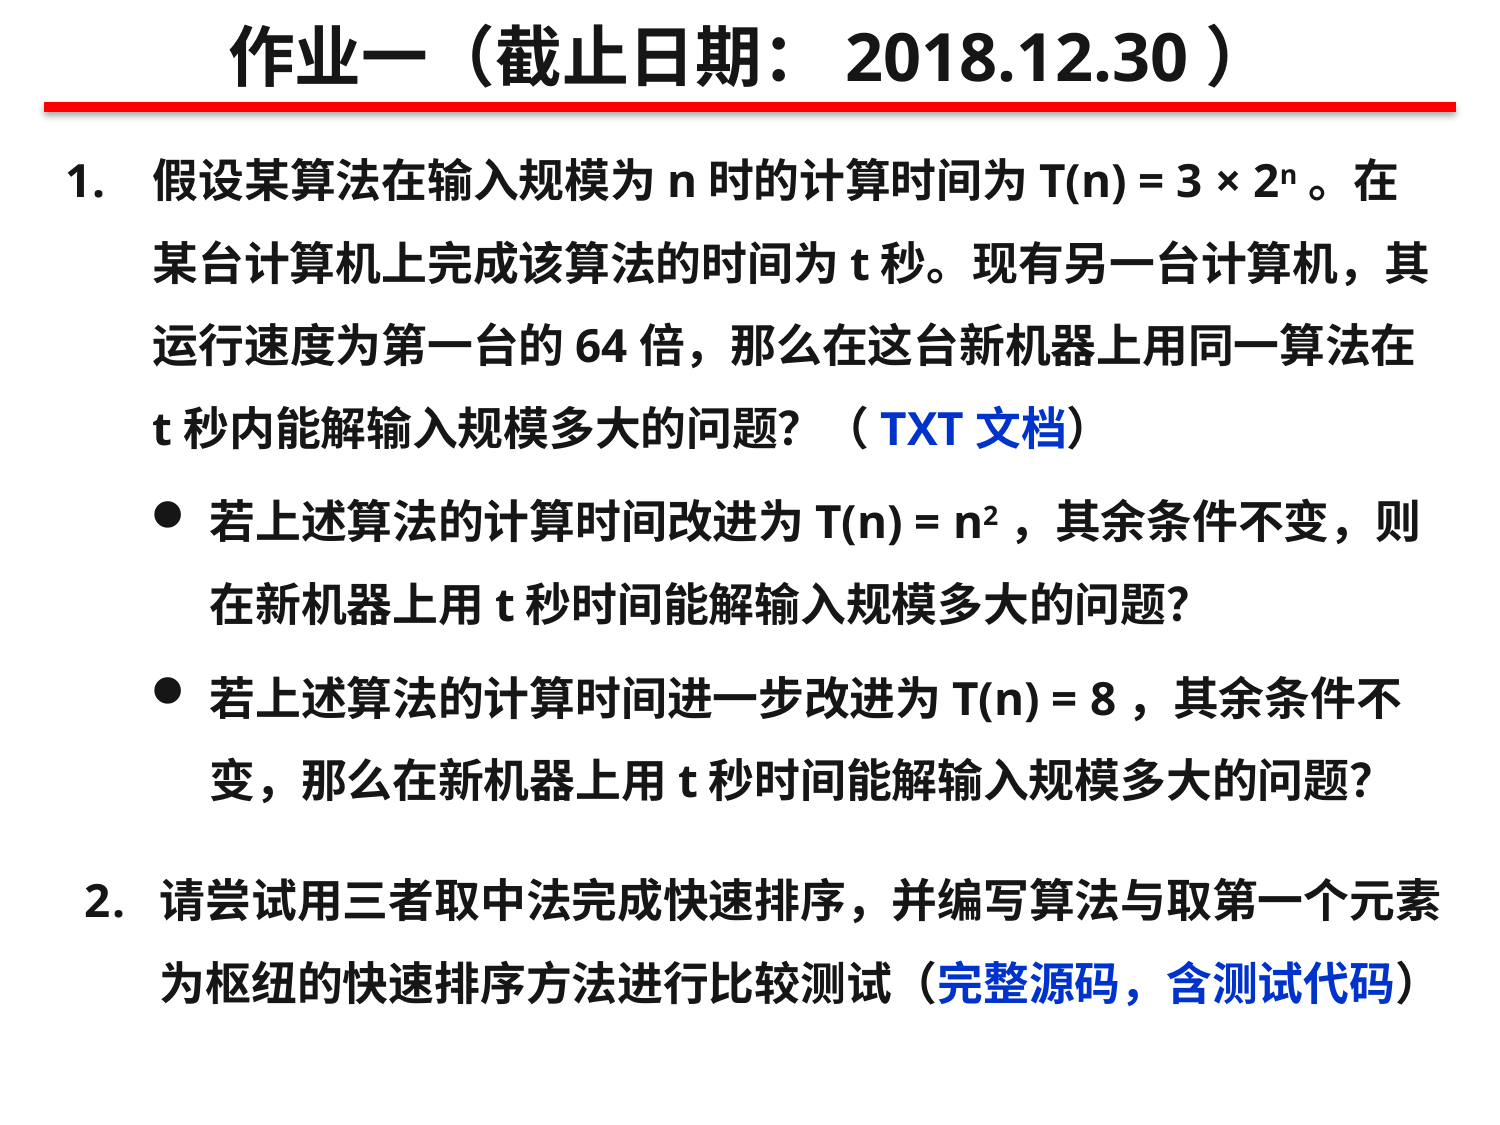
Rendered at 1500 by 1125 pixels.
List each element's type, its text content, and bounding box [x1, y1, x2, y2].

text_box 作业一（截止日期：2018.12.30） [0, 7, 1500, 102]
list 假设某算法在输入规模为n时的计算时间为T(n) = 3 × 2n。在某台计算机上完成该算法的时间为t秒。现有另一台计算机，其运行速度为第一台的64倍，那么在这台新机器上用同一算法在t秒内能解输入规模多大的问题？（TXT文档） 若上述算法的计算时间改进为T(n) = n2，其余条件不变，则在新机器上用t秒时间能解输入规模多大的问题？ 若上述算法的计算时间进一步改进为T(n) = 8，其余条件不变，那么在新机器上用t秒时间能解输入规模多大的问题？ 请尝试用三者取中法完成快速排序，并编写算法与取第一个元素为枢纽的快速排序方法进行比较测试（完整源码，含测试代码） [41, 117, 1459, 1117]
